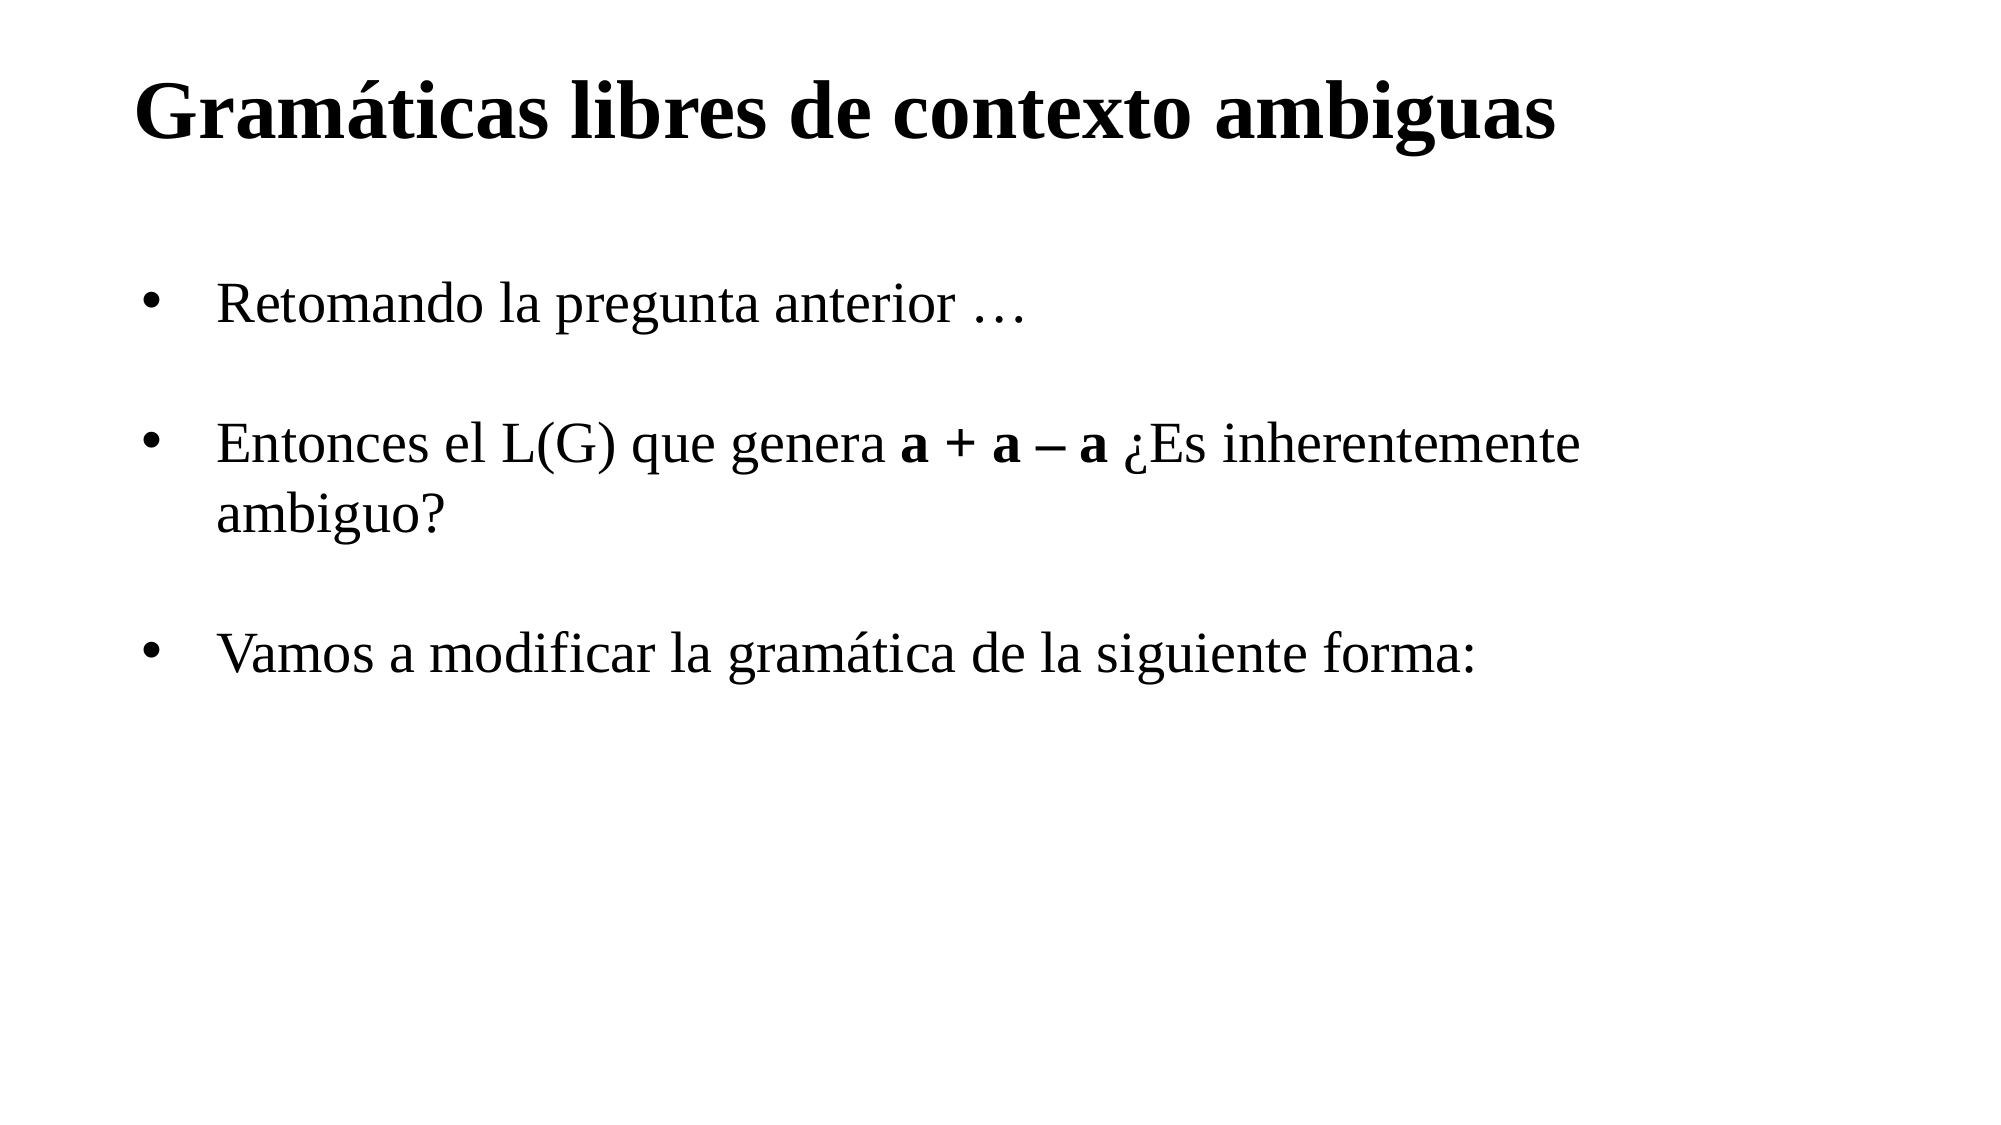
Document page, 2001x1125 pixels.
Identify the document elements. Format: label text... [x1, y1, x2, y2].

text_box Retomando la pregunta anterior … Entonces el L(G) que genera a + a – a ¿Es inherentemente ambiguo? Vamos a modificar la gramática de la siguiente forma: [126, 257, 1818, 692]
list Gramáticas libres de contexto ambiguas [118, 59, 1836, 174]
